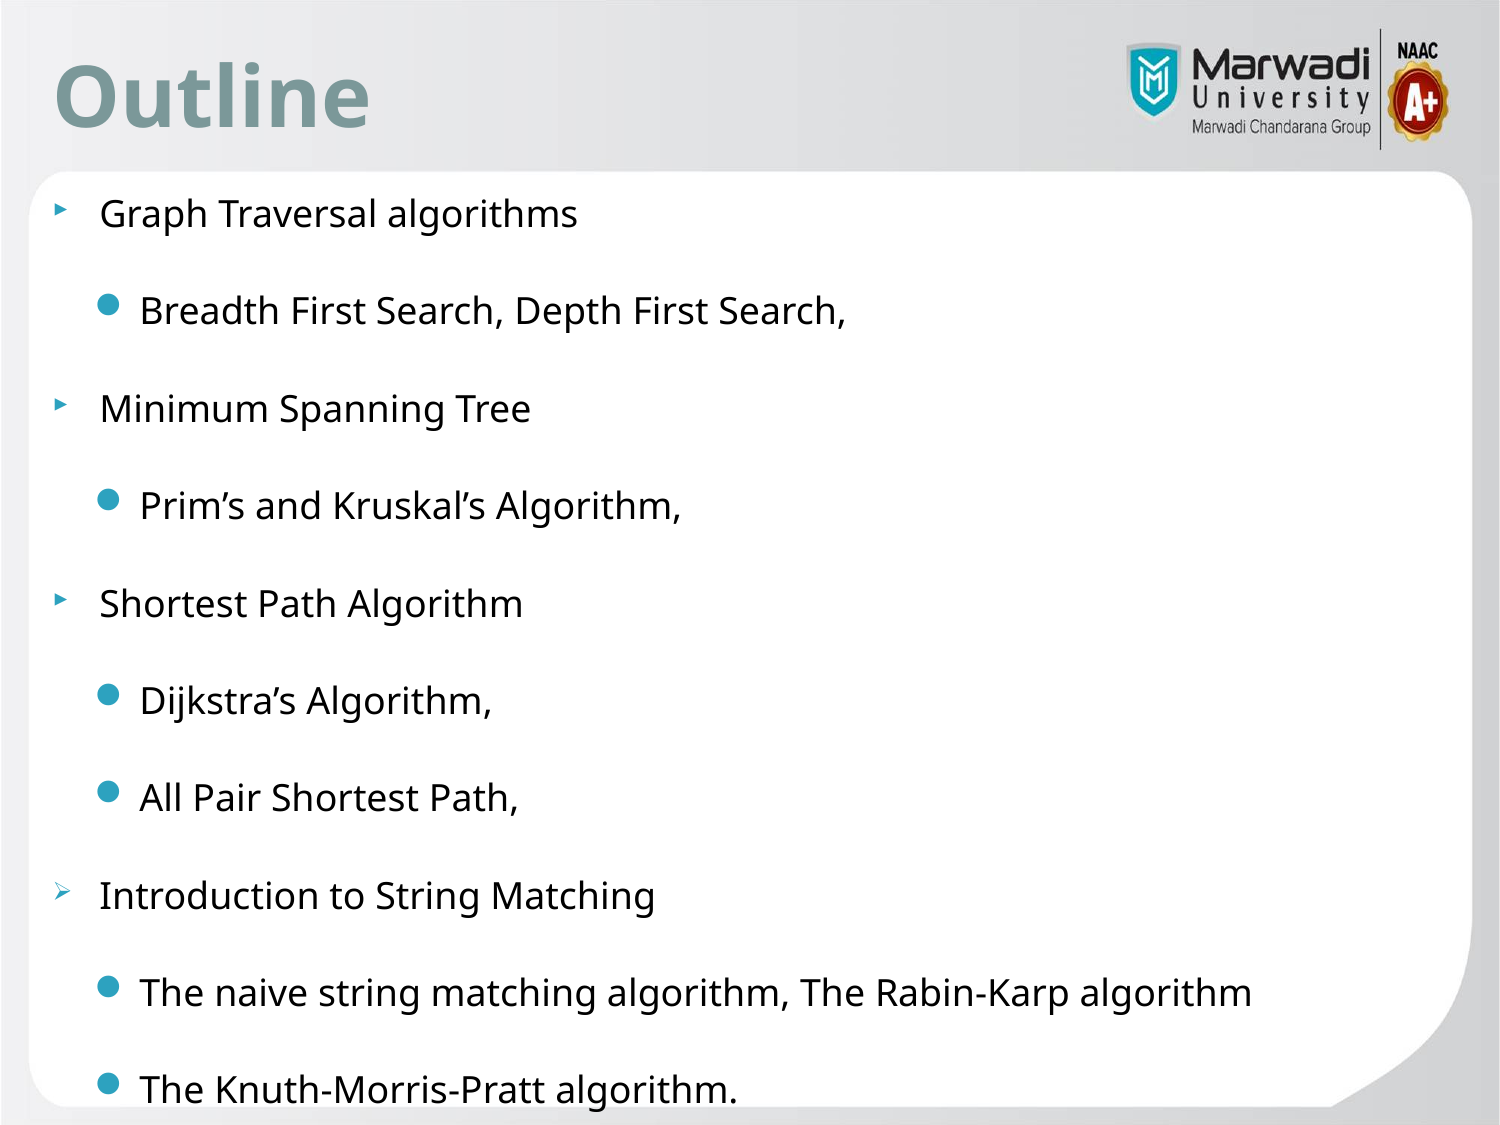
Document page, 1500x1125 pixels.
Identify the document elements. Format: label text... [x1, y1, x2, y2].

list Graph Traversal algorithms Breadth First Search, Depth First Search, Minimum Spanning Tree Prim’s and Kruskal’s Algorithm, Shortest Path Algorithm Dijkstra’s Algorithm, All Pair Shortest Path, Introduction to String Matching The naive string matching algorithm, The Rabin-Karp algorithm The Knuth-Morris-Pratt algorithm. [37, 137, 1435, 1101]
picture [0, 0, 1500, 1125]
title Outline [37, 0, 1388, 188]
